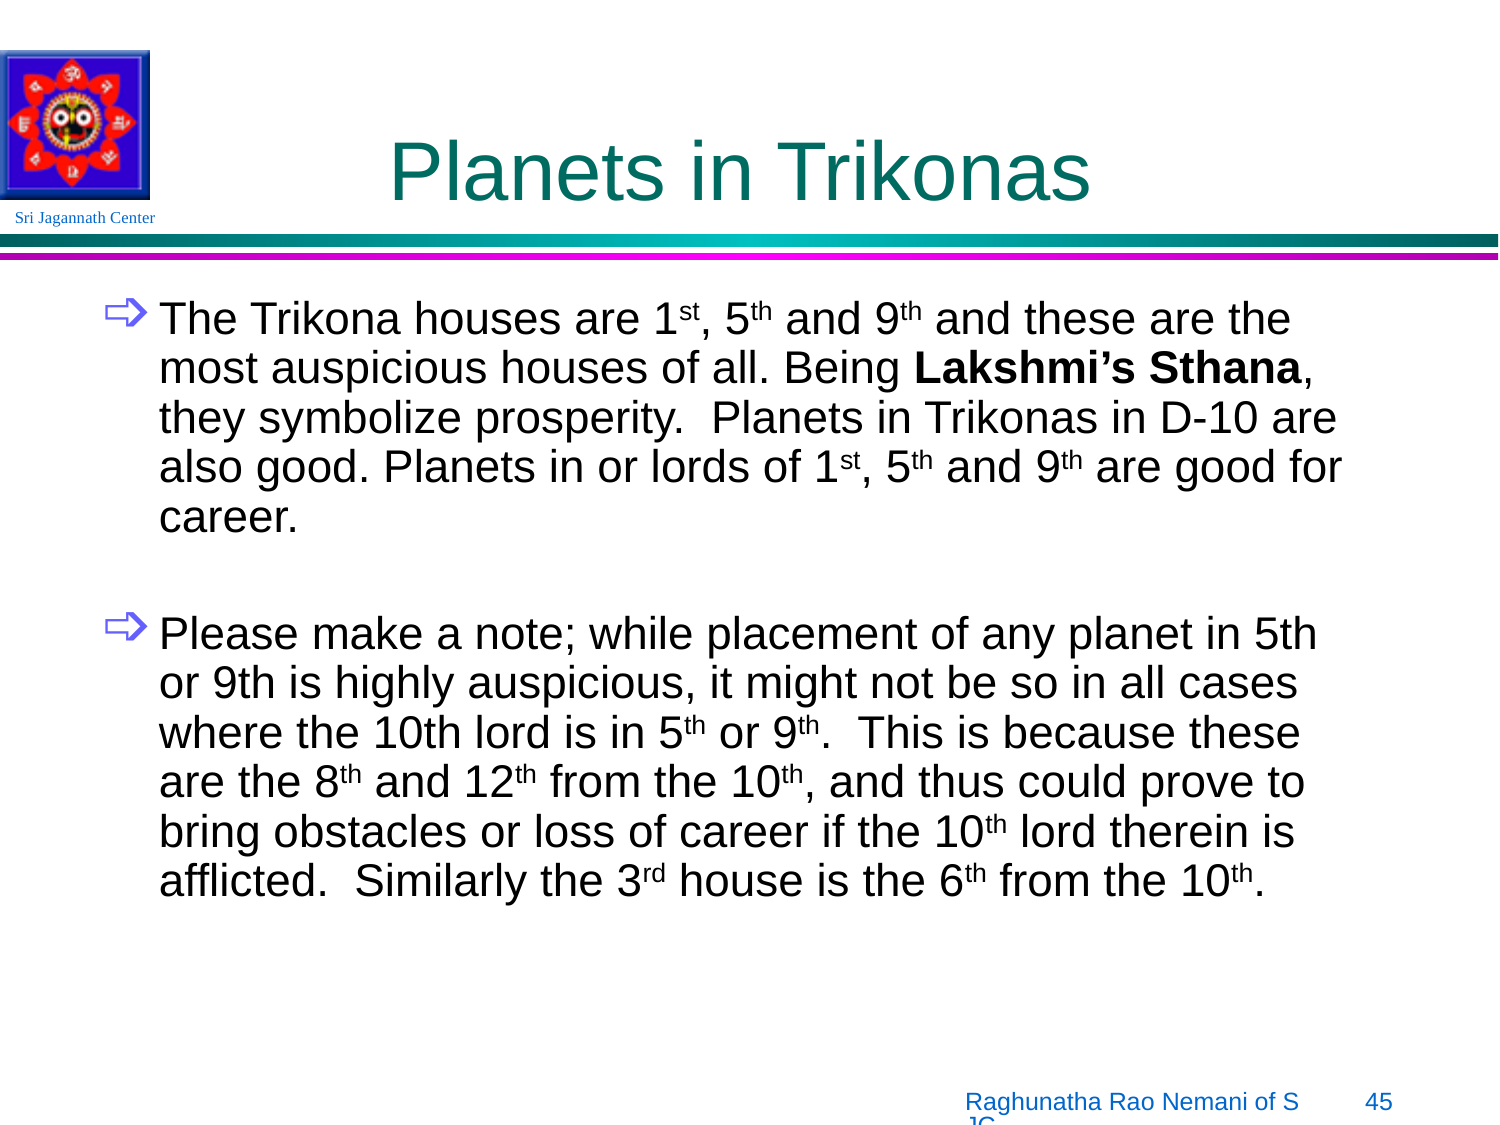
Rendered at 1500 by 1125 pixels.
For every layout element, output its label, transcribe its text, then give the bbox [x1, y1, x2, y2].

picture [0, 50, 150, 200]
title Planets in Trikonas [112, 124, 1388, 226]
footer Raghunatha Rao Nemani of SJC [949, 1074, 1326, 1125]
slide_number 45 [1349, 1074, 1500, 1125]
list The Trikona houses are 1st, 5th and 9th and these are the most auspicious houses of all. Being Lakshmi’s Sthana, they symbolize prosperity. Planets in Trikonas in D-10 are also good. Planets in or lords of 1st, 5th and 9th are good for career. Please make a note; while placement of any planet in 5th or 9th is highly auspicious, it might not be so in all cases where the 10th lord is in 5th or 9th. This is because these are the 8th and 12th from the 10th, and thus could prove to bring obstacles or loss of career if the 10th lord therein is afflicted. Similarly the 3rd house is the 6th from the 10th. [87, 287, 1388, 963]
